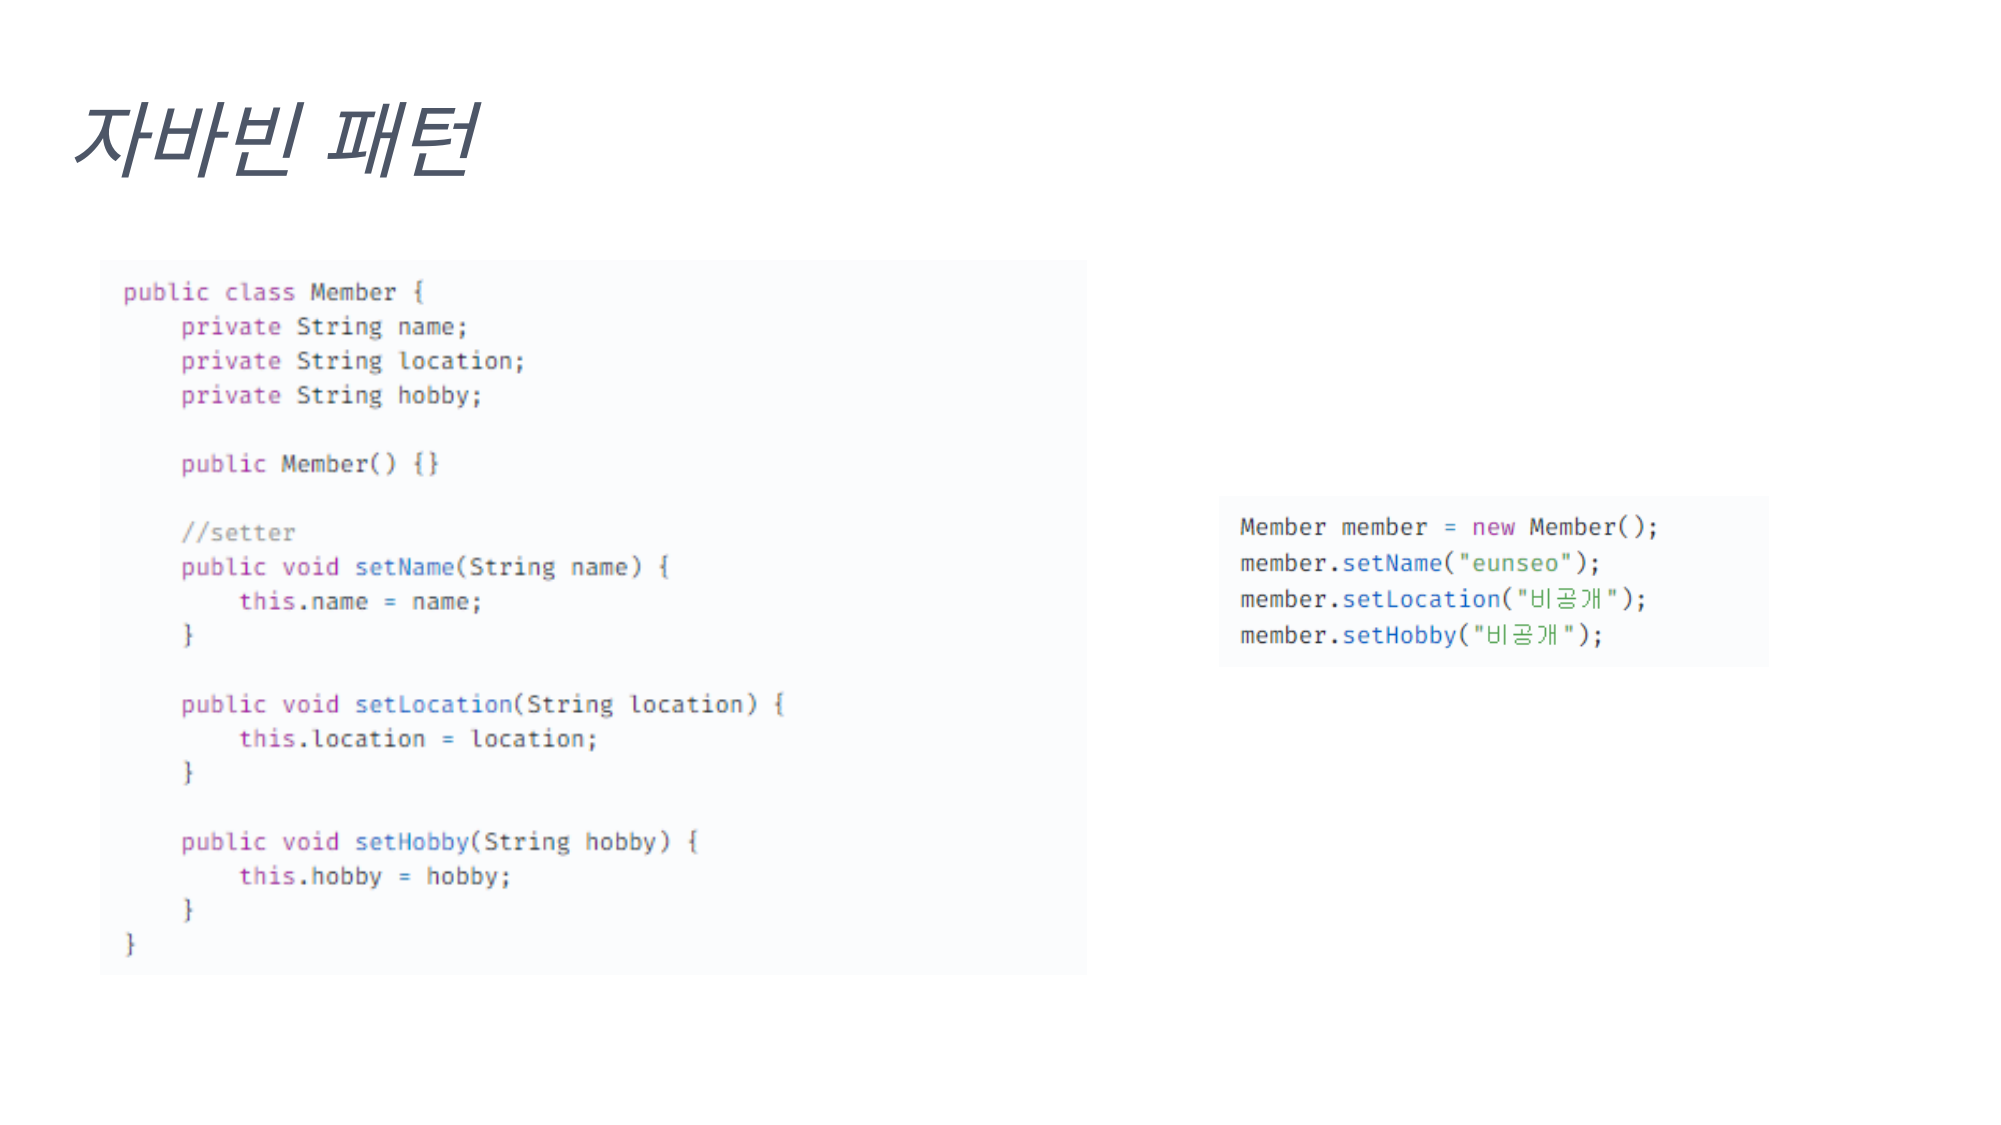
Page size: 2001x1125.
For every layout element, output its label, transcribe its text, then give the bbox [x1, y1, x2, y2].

picture [100, 260, 1087, 976]
picture [1219, 496, 1769, 667]
text_box 자바빈 패턴 [53, 80, 1475, 296]
